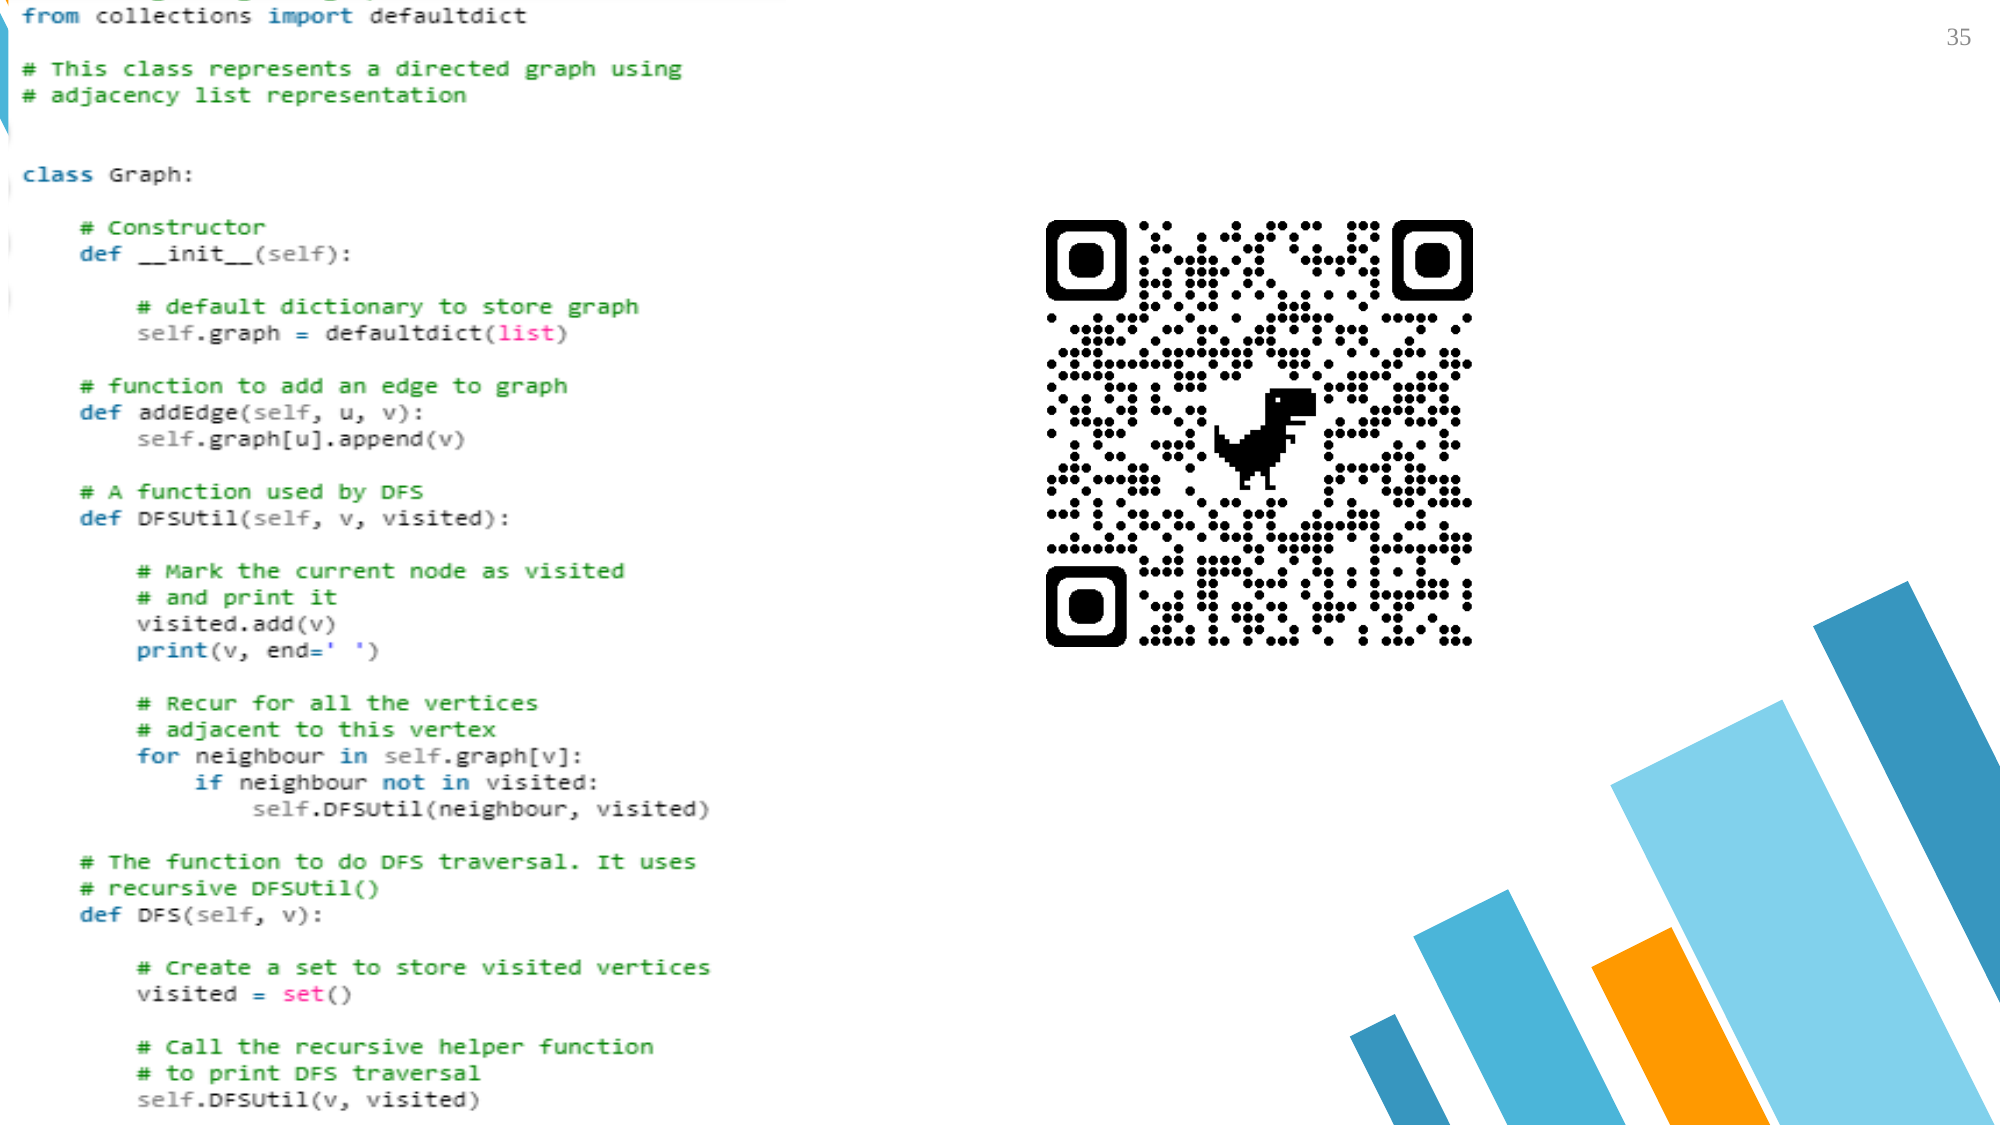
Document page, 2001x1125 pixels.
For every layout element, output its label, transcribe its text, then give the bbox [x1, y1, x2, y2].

slide_number 35 [1871, 0, 1992, 87]
picture [8, 0, 786, 1125]
picture [1046, 220, 1473, 647]
